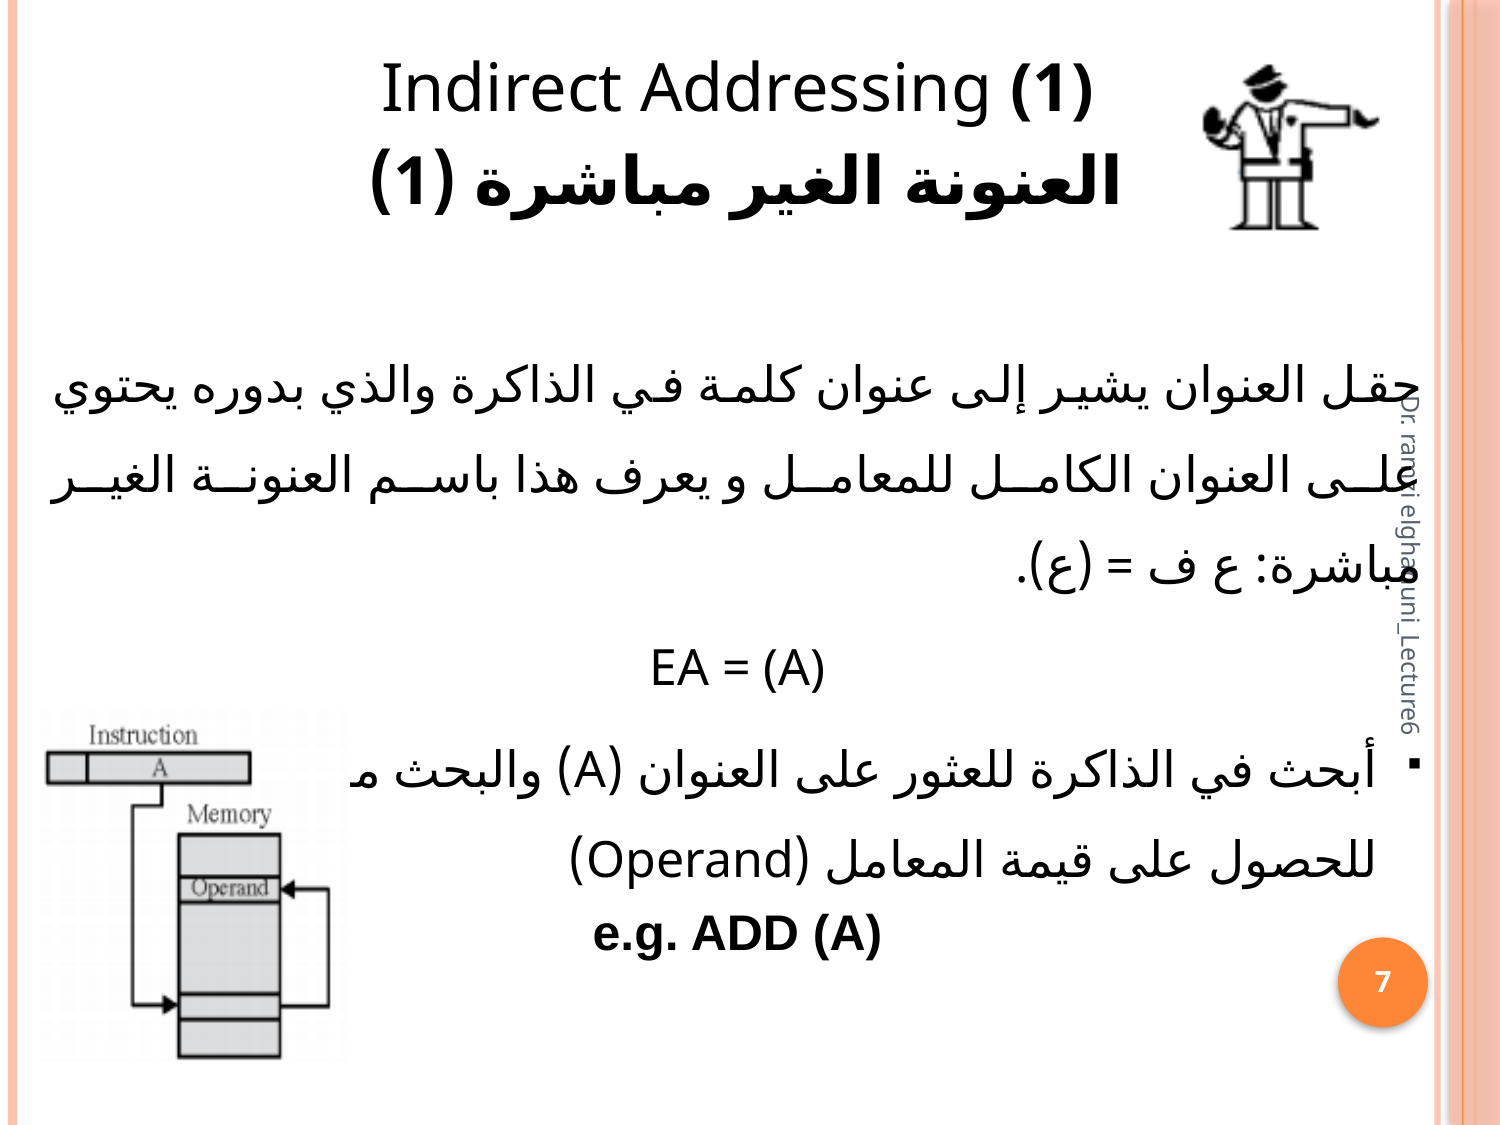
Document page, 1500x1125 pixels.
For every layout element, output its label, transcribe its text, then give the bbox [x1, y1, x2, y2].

list Indirect Addressing (1) العنونة الغير مباشرة (1) حقل العنوان يشير إلى عنوان كلمة في الذاكرة والذي بدوره يحتوي على العنوان الكامل للمعامل و يعرف هذا باسم العنونة الغير مباشرة: ع ف = (ع). EA = (A) أبحث في الذاكرة للعثور على العنوان (A) والبحث مرة اخري للحصول على قيمة المعامل (Operand) e.g. ADD (A) [37, 37, 1438, 1088]
picture [36, 699, 351, 1070]
picture [1186, 38, 1401, 253]
slide_number 7 [1333, 940, 1434, 1027]
footer Dr. ramzi elghanuni_Lecture6 [1379, 380, 1440, 906]
